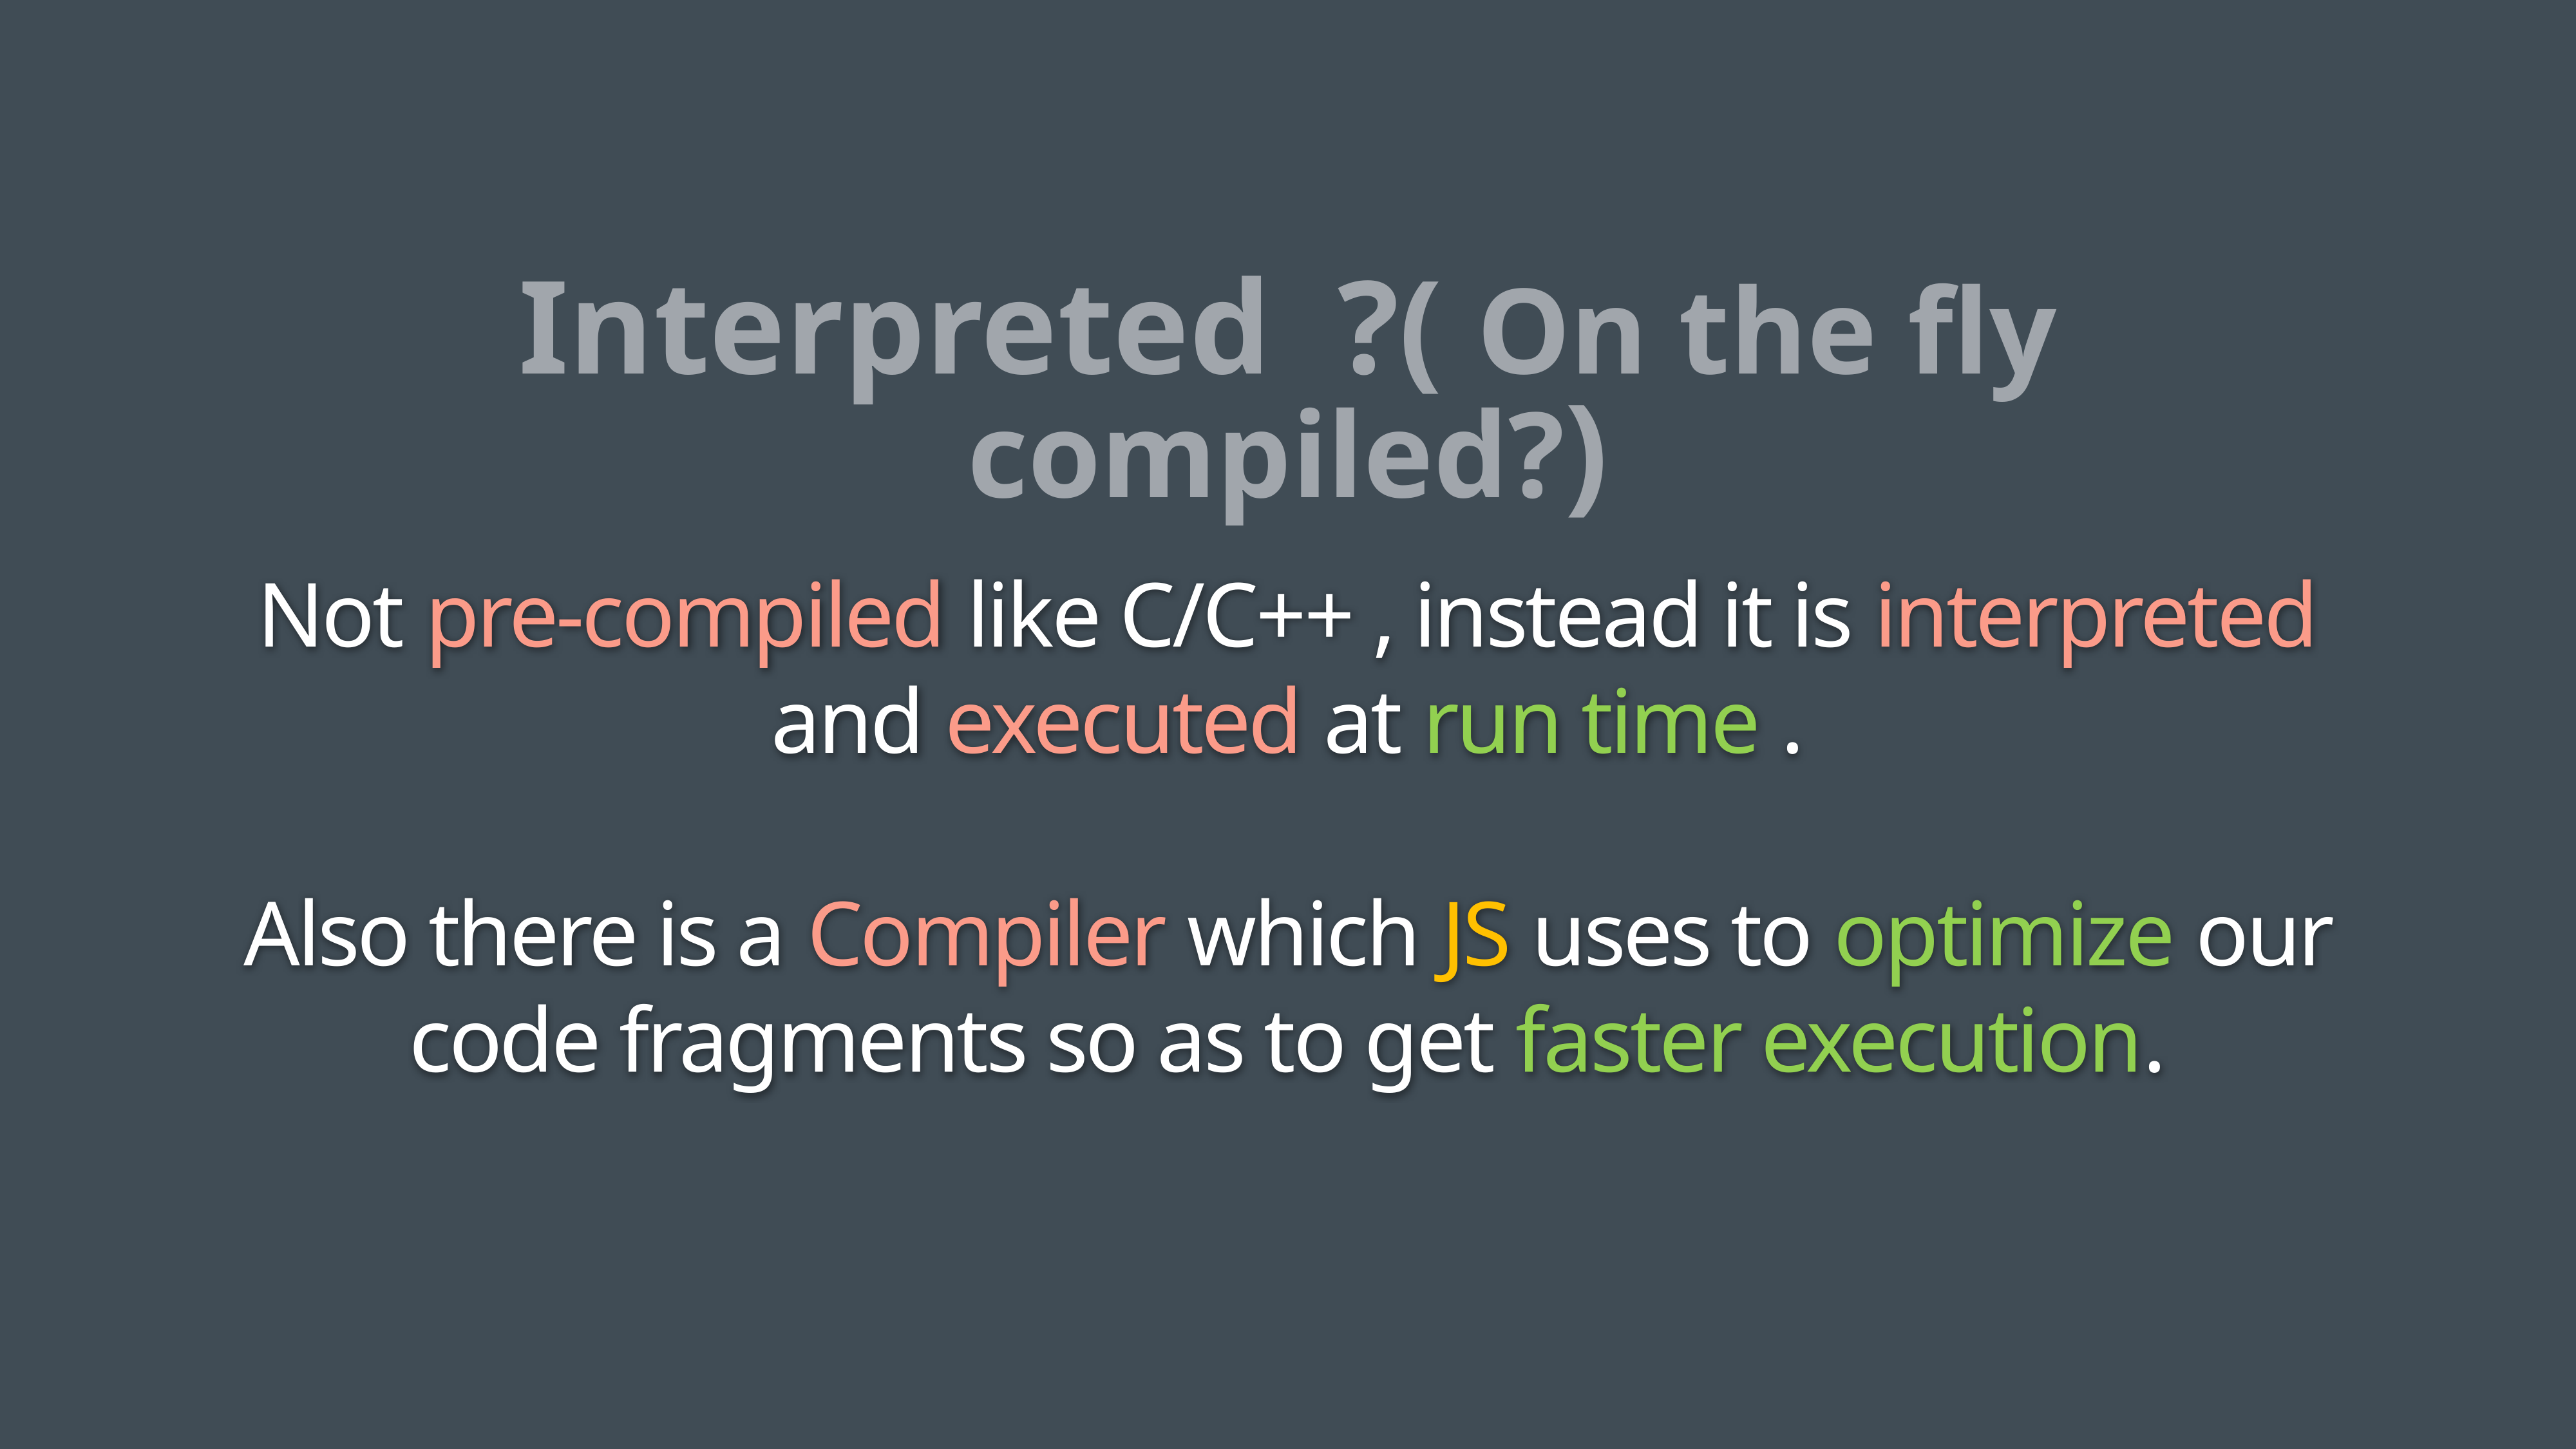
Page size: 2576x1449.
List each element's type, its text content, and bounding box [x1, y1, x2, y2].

text_box Interpreted ?( On the fly compiled?) [227, 274, 2349, 522]
text_box Not pre-compiled like C/C++ , instead it is interpreted and executed at run time . Also there is a Compiler which JS uses to optimize our code fragments so as to get faster execution. [227, 558, 2349, 1090]
